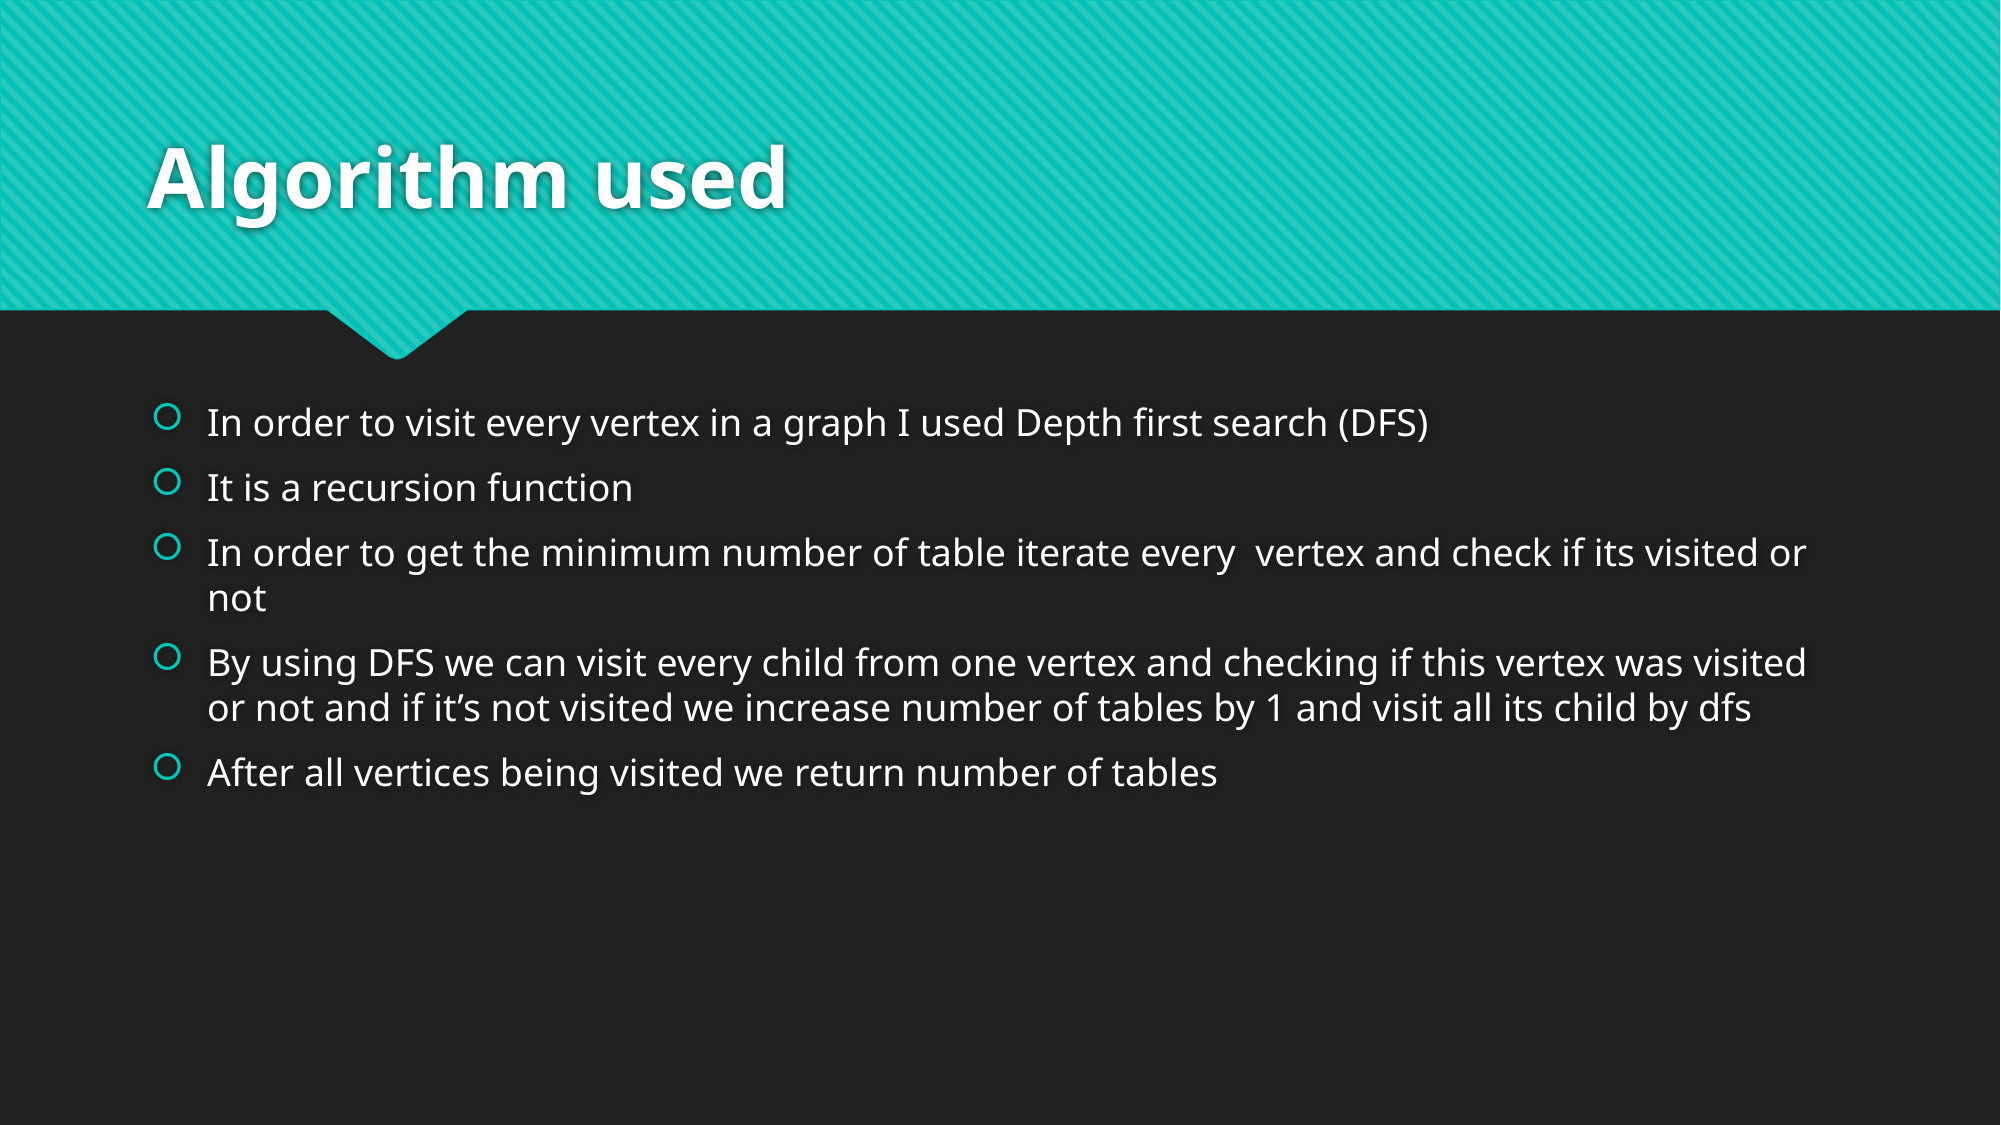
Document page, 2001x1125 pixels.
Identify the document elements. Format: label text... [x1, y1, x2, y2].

title Algorithm used [132, 73, 1868, 233]
list In order to visit every vertex in a graph I used Depth first search (DFS) It is a recursion function In order to get the minimum number of table iterate every vertex and check if its visited or not By using DFS we can visit every child from one vertex and checking if this vertex was visited or not and if it’s not visited we increase number of tables by 1 and visit all its child by dfs After all vertices being visited we return number of tables [135, 395, 1868, 993]
